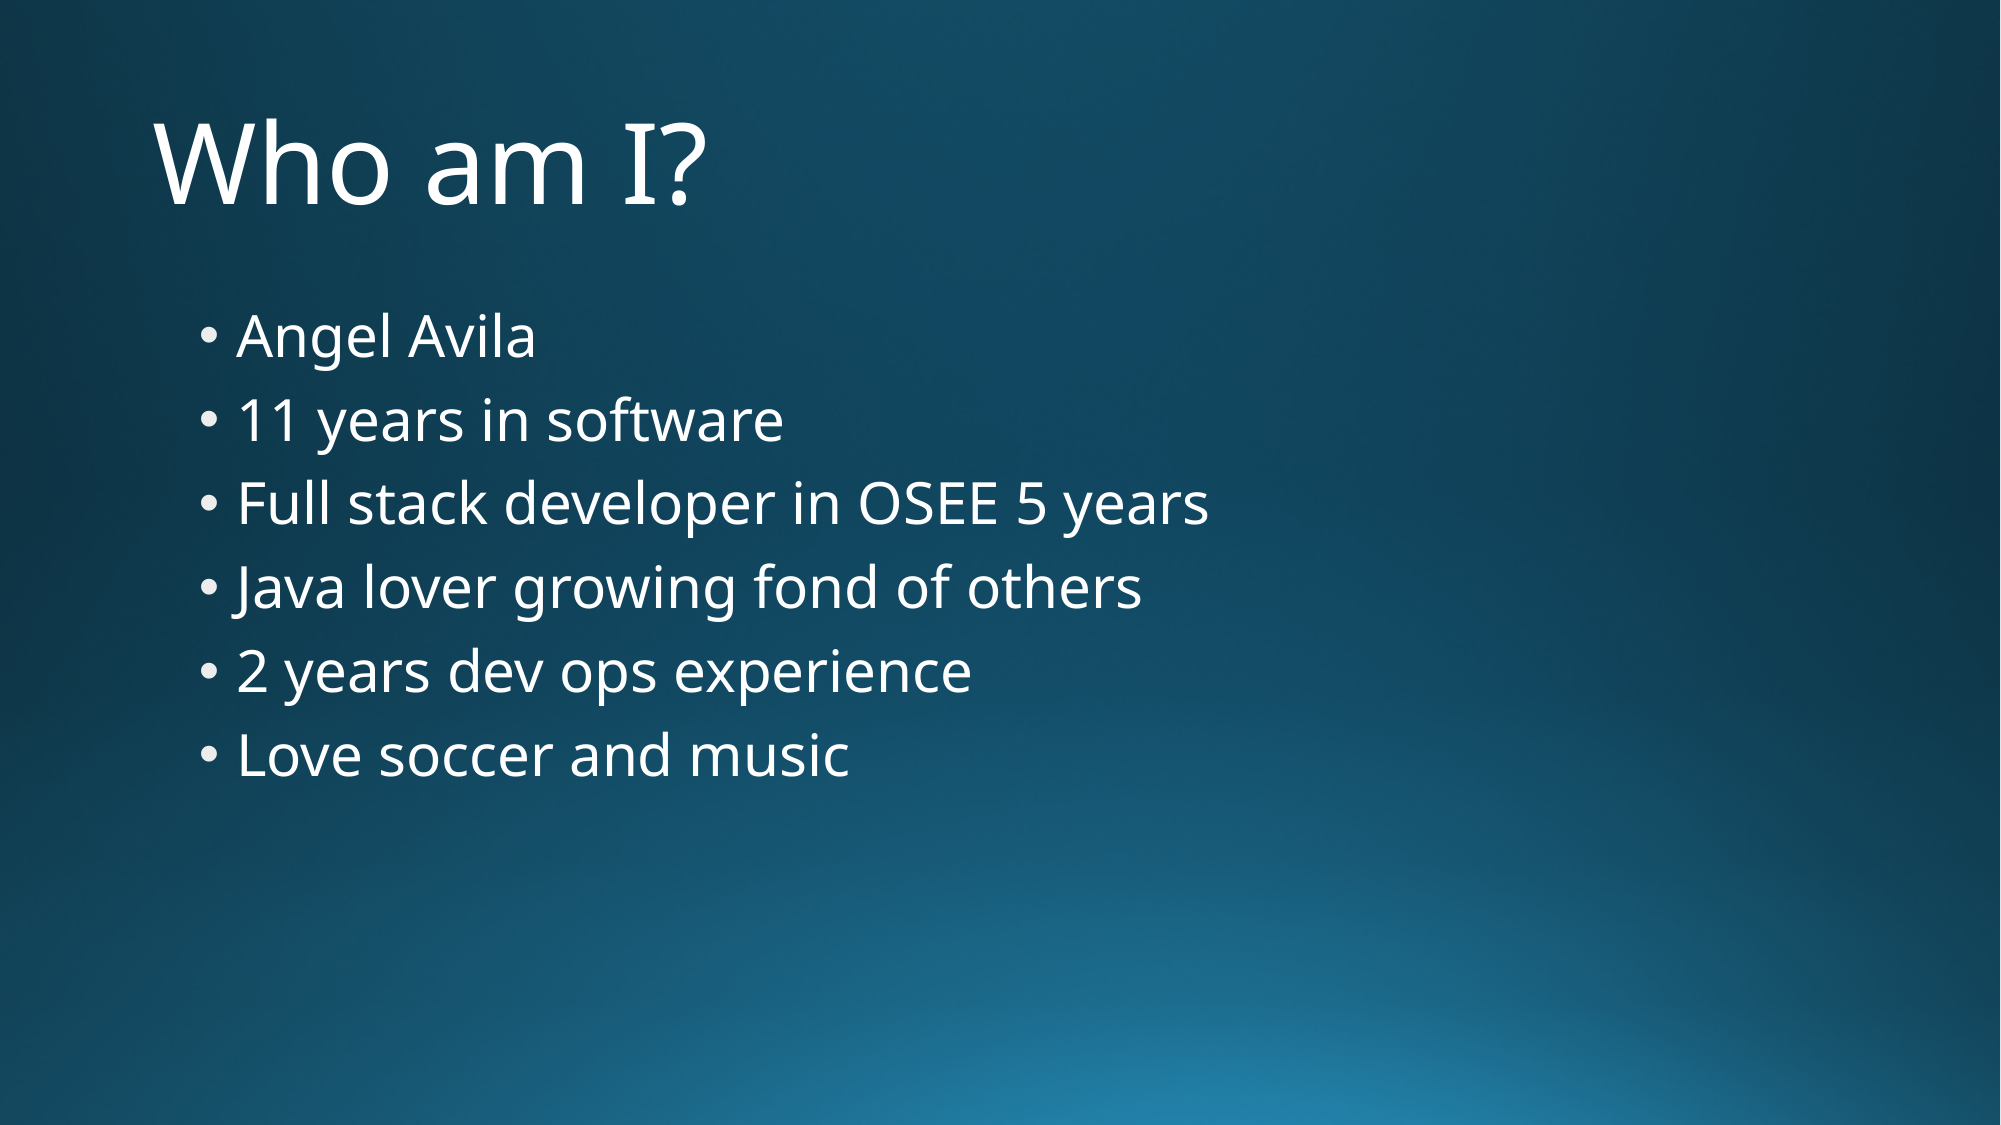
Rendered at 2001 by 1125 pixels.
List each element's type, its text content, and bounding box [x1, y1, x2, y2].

list Angel Avila 11 years in software Full stack developer in OSEE 5 years Java lover growing fond of others 2 years dev ops experience Love soccer and music [183, 299, 1863, 1014]
picture [0, 0, 2001, 1125]
title Who am I? [137, 59, 1863, 278]
